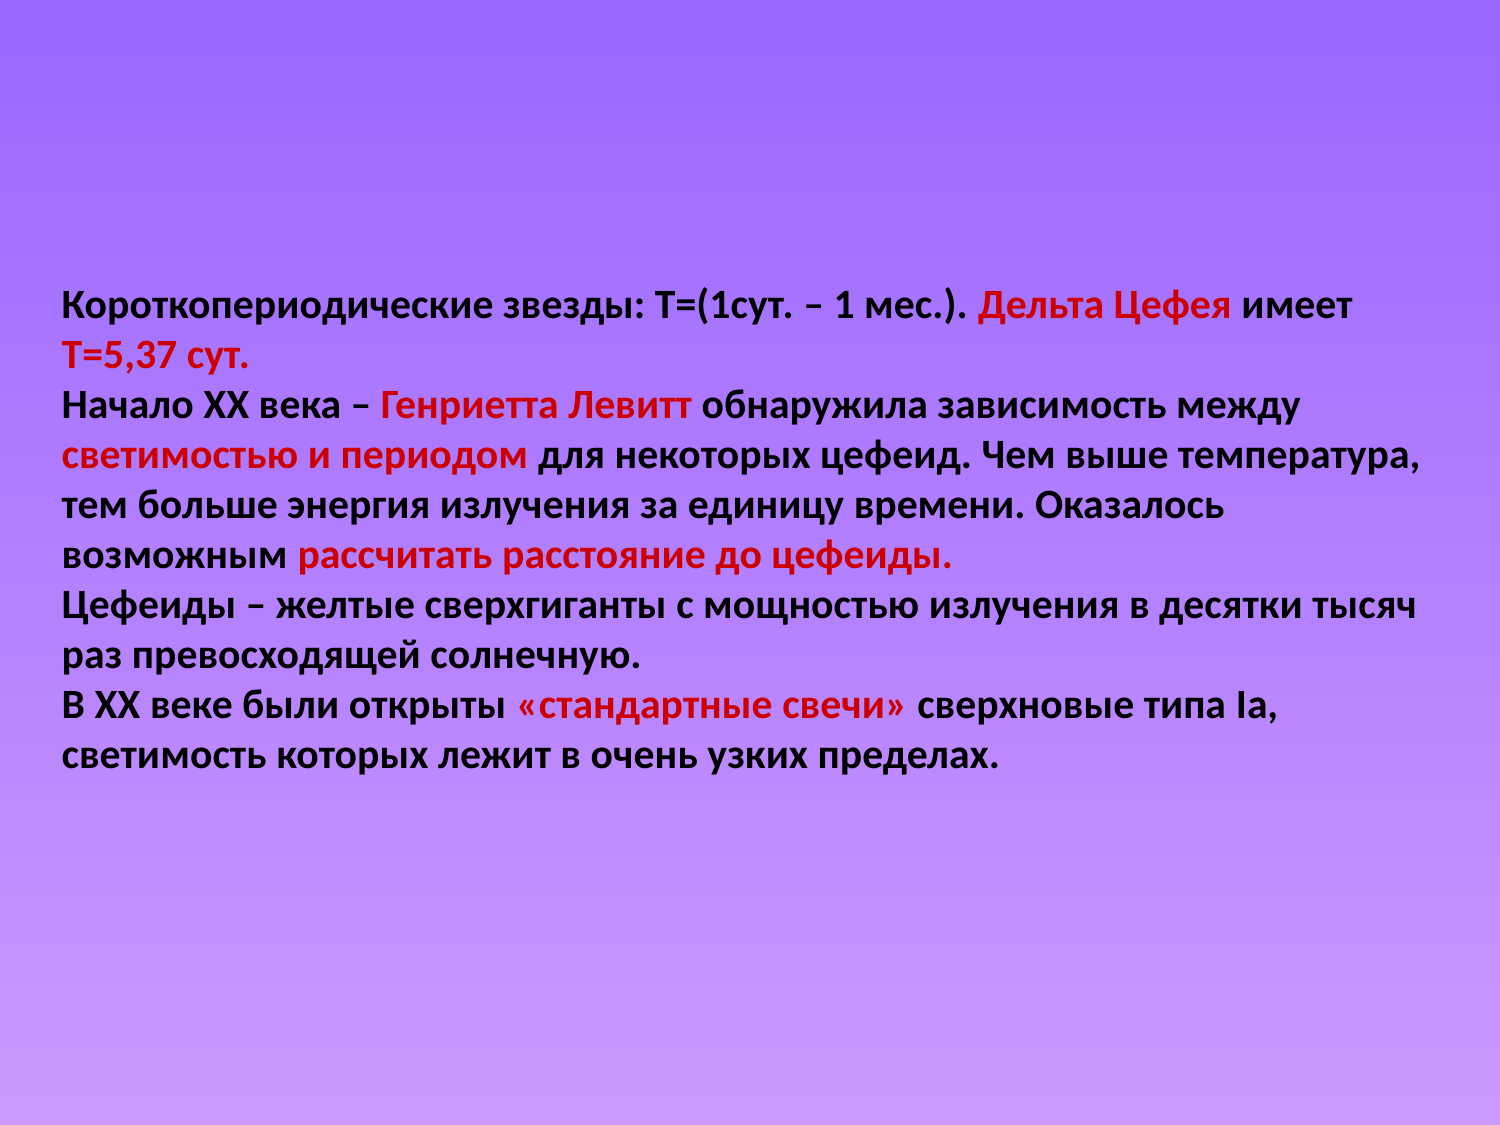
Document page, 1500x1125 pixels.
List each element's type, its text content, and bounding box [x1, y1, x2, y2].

text_box Короткопериодические звезды: Т=(1сут. – 1 мес.). Дельта Цефея имеет Т=5,37 сут. Начало ХХ века – Генриетта Левитт обнаружила зависимость между светимостью и периодом для некоторых цефеид. Чем выше температура, тем больше энергия излучения за единицу времени. Оказалось возможным рассчитать расстояние до цефеиды. Цефеиды – желтые сверхгиганты с мощностью излучения в десятки тысяч раз превосходящей солнечную. В ХХ веке были открыты «стандартные свечи» сверхновые типа Iа, светимость которых лежит в очень узких пределах. [46, 269, 1465, 785]
